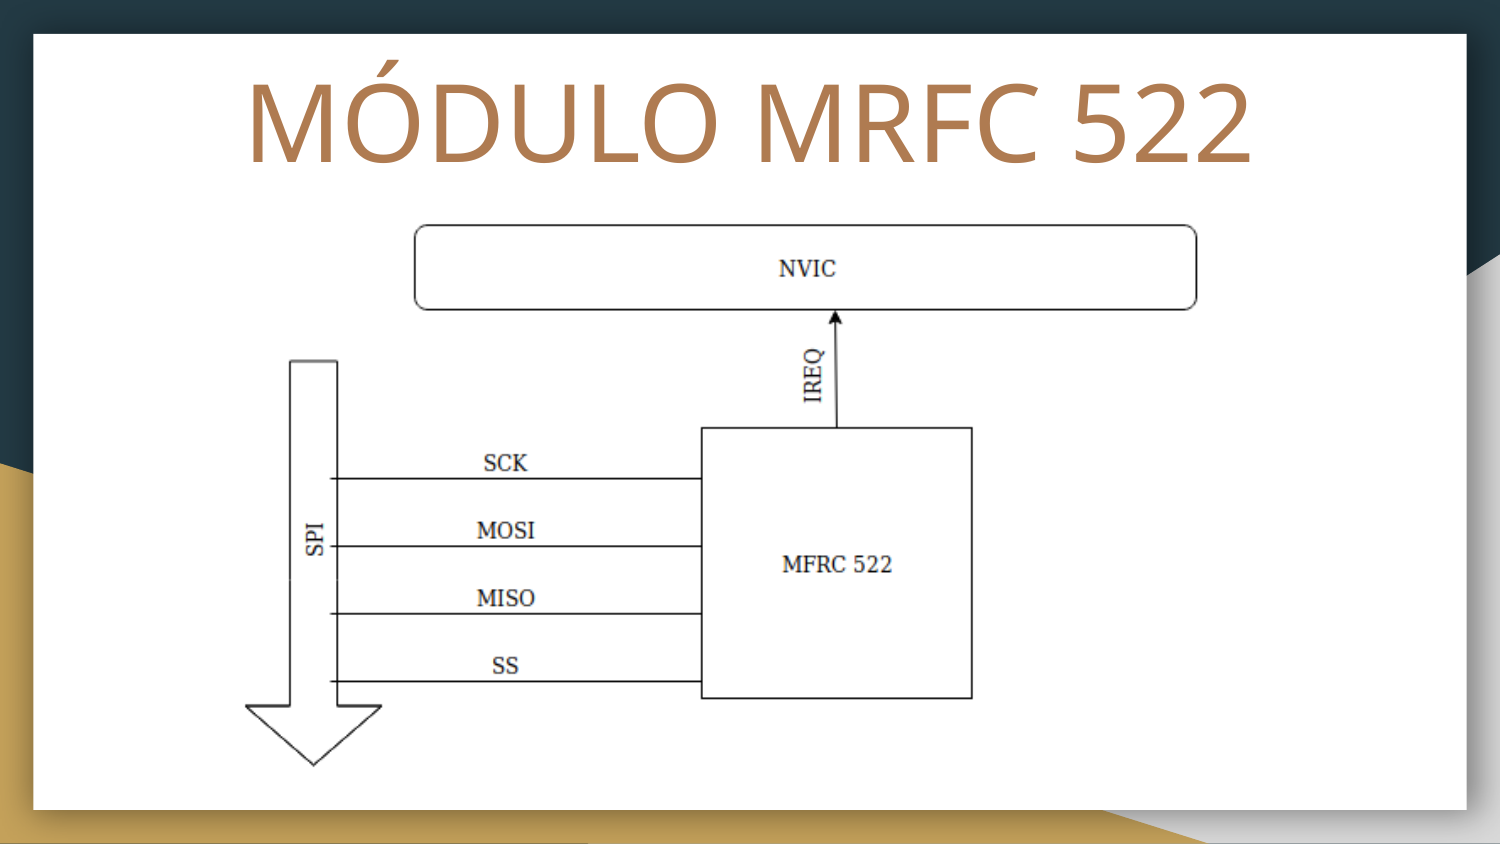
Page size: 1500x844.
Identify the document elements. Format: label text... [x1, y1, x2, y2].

title MÓDULO MRFC 522 [51, 39, 1449, 179]
picture [199, 201, 1233, 784]
